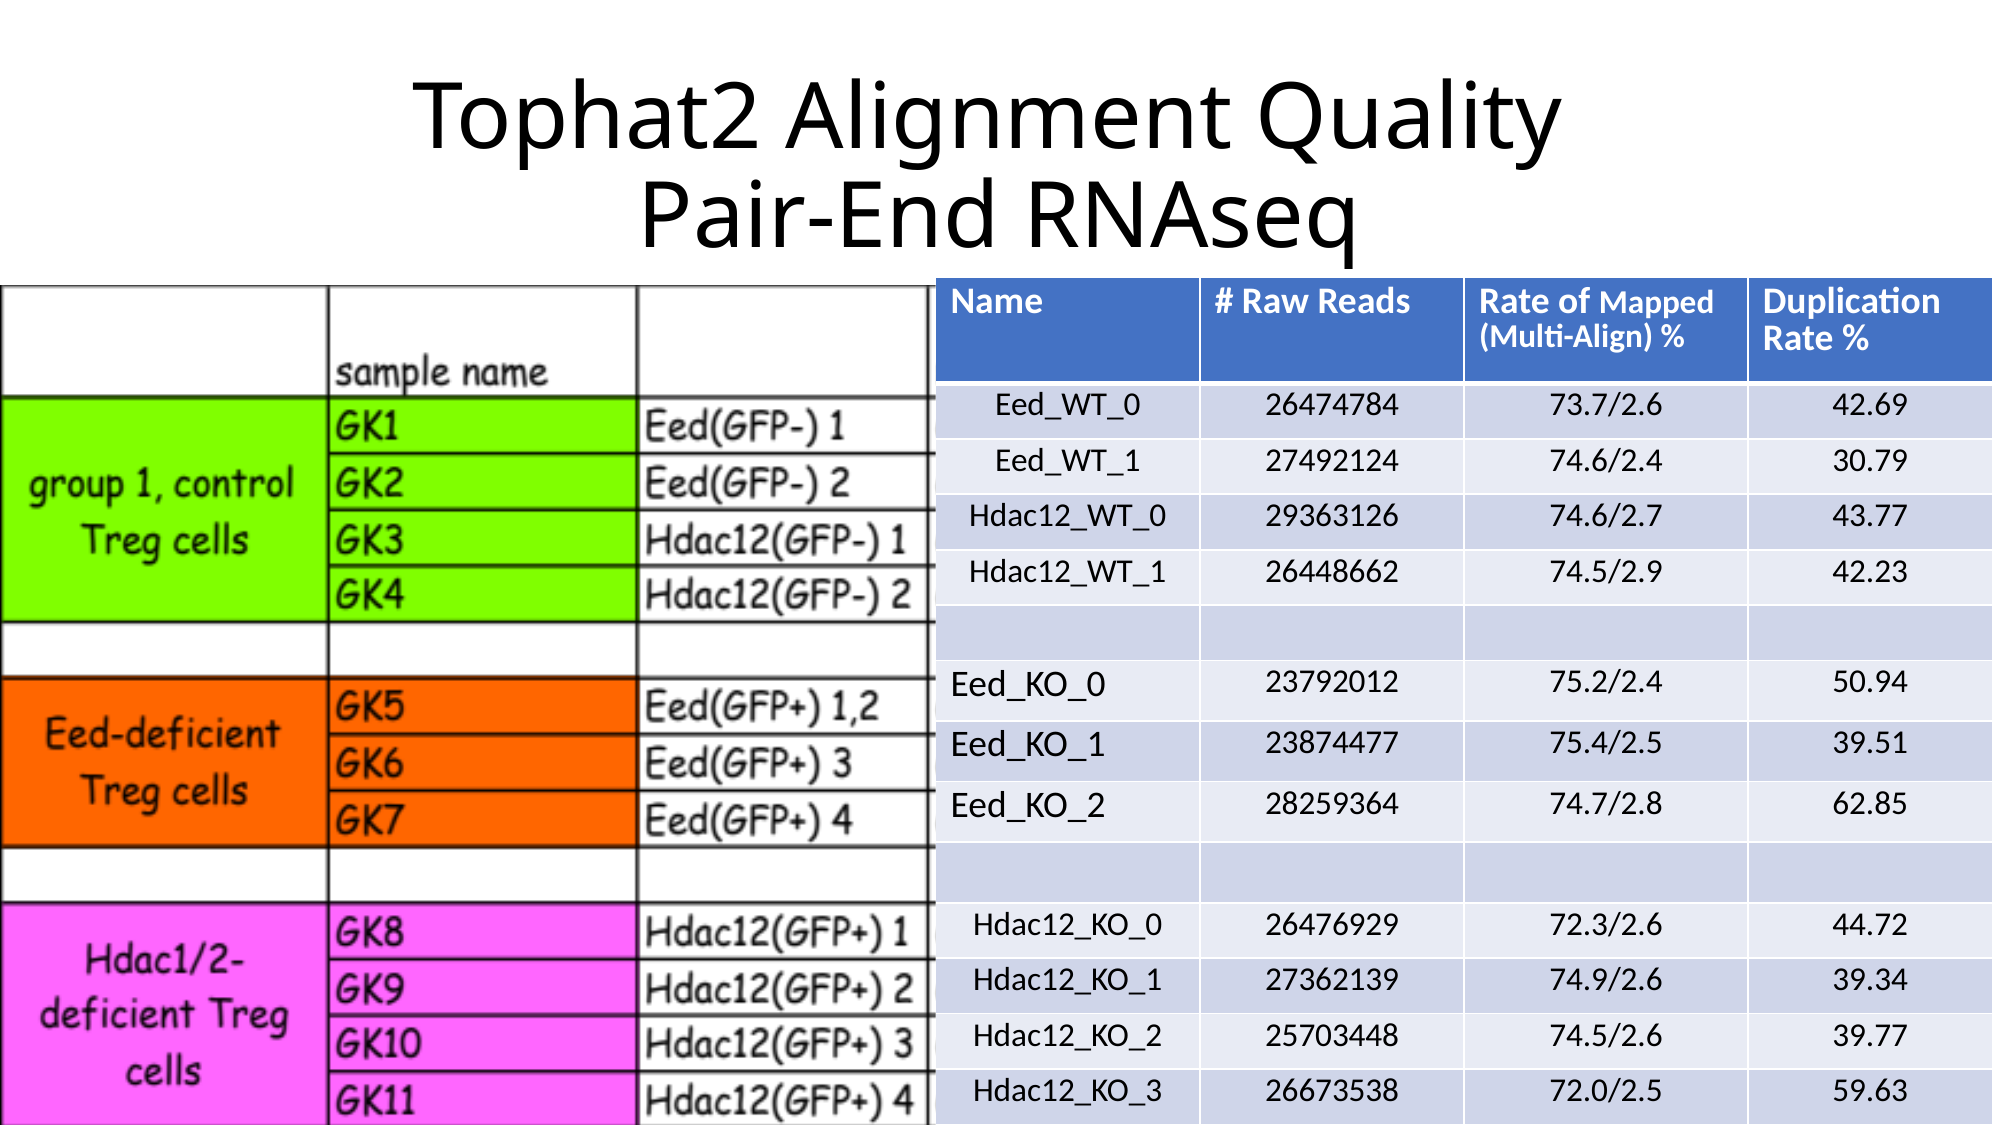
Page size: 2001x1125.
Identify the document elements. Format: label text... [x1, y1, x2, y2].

table_cell Hdac12_WT_0 [936, 495, 1199, 549]
table_cell 30.79 [1749, 440, 1992, 493]
table_cell [1749, 606, 1992, 660]
table_cell 27362139 [1201, 959, 1463, 1013]
table_cell 50.94 [1749, 661, 1992, 720]
table_cell 74.7/2.8 [1465, 782, 1747, 841]
picture [0, 284, 936, 1125]
table_cell Hdac12_KO_3 [936, 1070, 1199, 1124]
table_cell 74.6/2.7 [1465, 495, 1747, 549]
table_cell 75.2/2.4 [1465, 661, 1747, 720]
table_cell Hdac12_KO_2 [936, 1014, 1199, 1068]
table_cell [936, 606, 1199, 660]
table_cell Eed_WT_0 [936, 386, 1199, 438]
table_cell 42.23 [1749, 551, 1992, 604]
table_cell Eed_KO_0 [936, 661, 1199, 720]
table_cell 29363126 [1201, 495, 1463, 549]
table_cell 28259364 [1201, 782, 1463, 841]
table_cell 74.6/2.4 [1465, 440, 1747, 493]
table_cell [1465, 843, 1747, 902]
table_header Duplication Rate % [1749, 278, 1992, 381]
table_cell 25703448 [1201, 1014, 1463, 1068]
table_cell 27492124 [1201, 440, 1463, 493]
table_cell 39.77 [1749, 1014, 1992, 1068]
title Tophat2 Alignment Quality Pair-End RNAseq [137, 59, 1863, 278]
table_cell Hdac12_KO_1 [936, 959, 1199, 1013]
table_cell 26673538 [1201, 1070, 1463, 1124]
table_cell 23874477 [1201, 722, 1463, 781]
table_cell 26476929 [1201, 904, 1463, 957]
table_cell [1465, 606, 1747, 660]
table_cell [1201, 606, 1463, 660]
table_cell 75.4/2.5 [1465, 722, 1747, 781]
table_cell 43.77 [1749, 495, 1992, 549]
table_cell Hdac12_WT_1 [936, 551, 1199, 604]
table_cell 62.85 [1749, 782, 1992, 841]
table_cell 44.72 [1749, 904, 1992, 957]
table_cell Eed_WT_1 [936, 440, 1199, 493]
table_header Rate of Mapped (Multi-Align) % [1465, 278, 1747, 381]
table_cell 59.63 [1749, 1070, 1992, 1124]
table_cell Eed_KO_2 [936, 782, 1199, 841]
table_header # Raw Reads [1201, 278, 1463, 381]
table_cell Eed_KO_1 [936, 722, 1199, 781]
table_cell 42.69 [1749, 386, 1992, 438]
table_cell 74.9/2.6 [1465, 959, 1747, 1013]
table_cell [1749, 843, 1992, 902]
table_cell 74.5/2.9 [1465, 551, 1747, 604]
table_cell 26474784 [1201, 386, 1463, 438]
table_cell 72.3/2.6 [1465, 904, 1747, 957]
table_cell Hdac12_KO_0 [936, 904, 1199, 957]
table_cell 23792012 [1201, 661, 1463, 720]
table_cell 26448662 [1201, 551, 1463, 604]
table_header Name [936, 278, 1199, 381]
table_cell [936, 843, 1199, 902]
table_cell 72.0/2.5 [1465, 1070, 1747, 1124]
table_cell [1201, 843, 1463, 902]
table_cell 74.5/2.6 [1465, 1014, 1747, 1068]
table_cell 39.51 [1749, 722, 1992, 781]
table_cell 73.7/2.6 [1465, 386, 1747, 438]
table_cell 39.34 [1749, 959, 1992, 1013]
